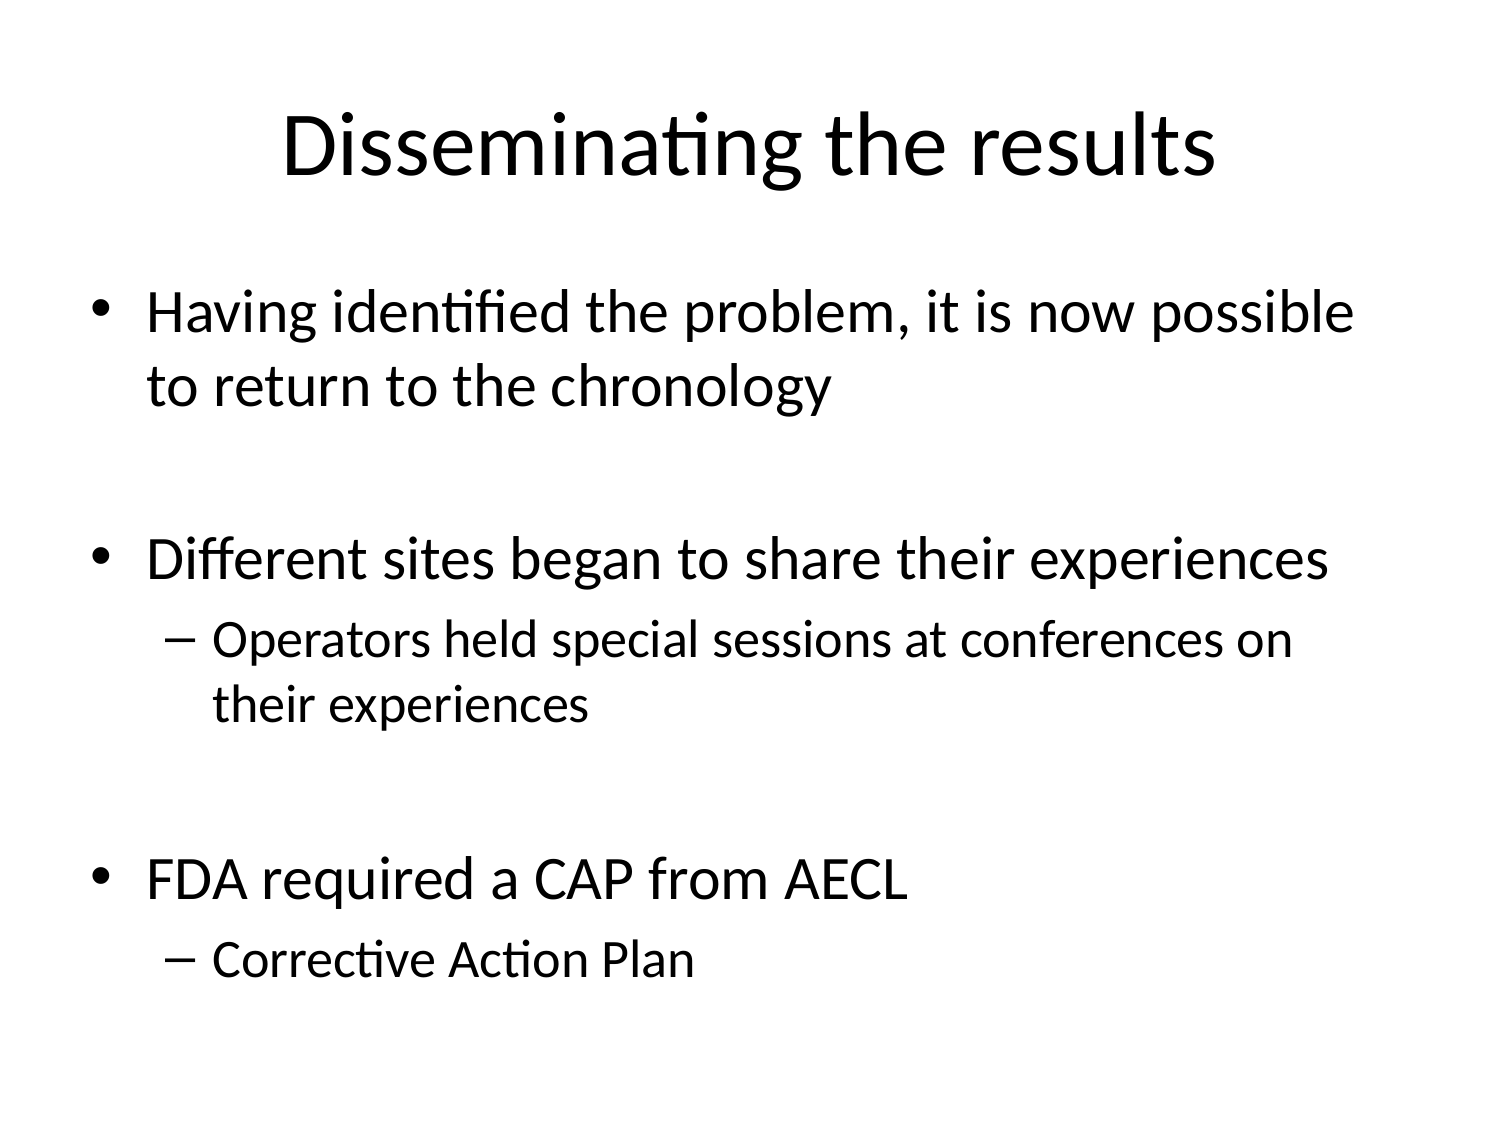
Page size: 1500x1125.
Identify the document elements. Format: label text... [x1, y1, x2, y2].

list Having identified the problem, it is now possible to return to the chronology Different sites began to share their experiences Operators held special sessions at conferences on their experiences FDA required a CAP from AECL Corrective Action Plan [75, 262, 1425, 1005]
title Disseminating the results [75, 45, 1425, 233]
